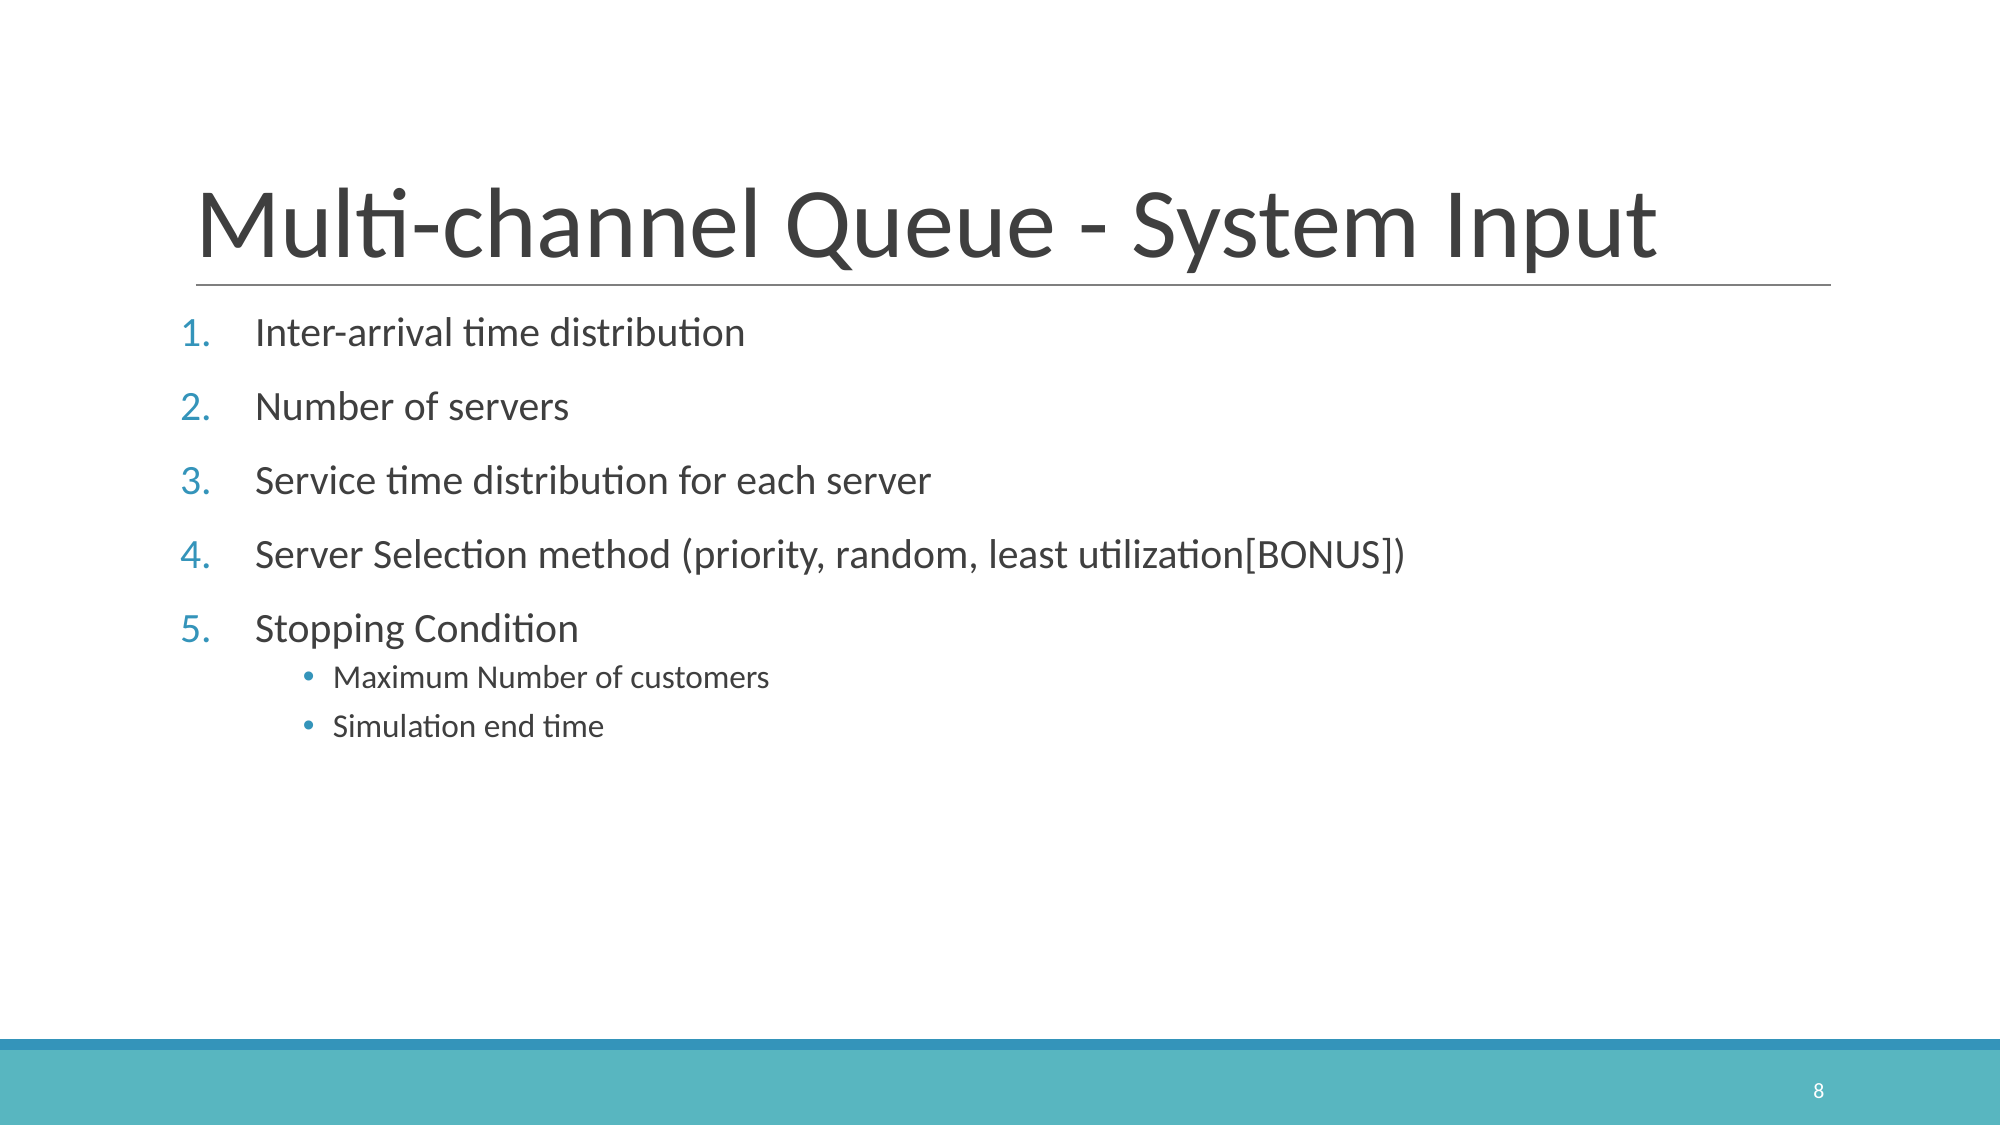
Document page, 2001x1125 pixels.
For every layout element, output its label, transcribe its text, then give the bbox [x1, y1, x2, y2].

title Multi-channel Queue - System Input [180, 47, 1830, 285]
slide_number 8 [1624, 1059, 1840, 1120]
list Inter-arrival time distribution Number of servers Service time distribution for each server Server Selection method (priority, random, least utilization[BONUS]) Stopping Condition Maximum Number of customers Simulation end time [180, 302, 1830, 963]
